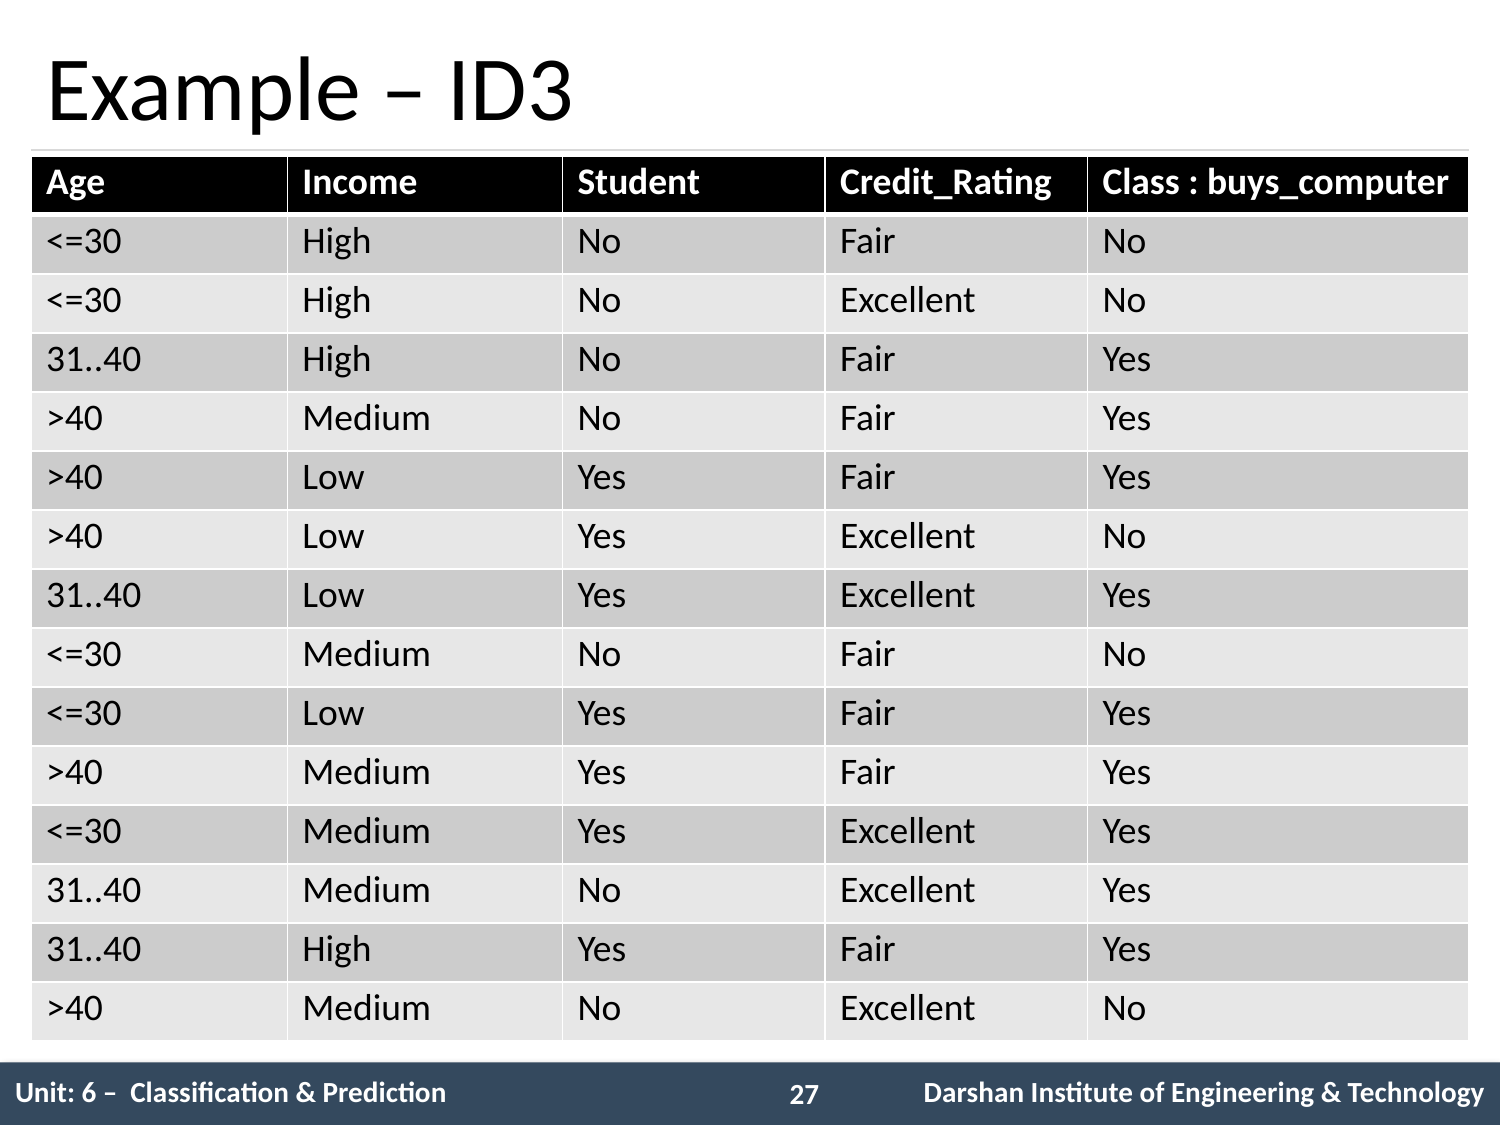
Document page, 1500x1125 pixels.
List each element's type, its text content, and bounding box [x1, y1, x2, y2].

table_cell Low [288, 452, 562, 509]
table_cell Medium [288, 806, 562, 863]
table_cell Excellent [826, 511, 1087, 568]
table_cell <=30 [32, 806, 287, 863]
table_cell Yes [1088, 452, 1468, 509]
table_cell 31..40 [32, 865, 287, 922]
table_cell Excellent [826, 806, 1087, 863]
table_cell No [1088, 217, 1468, 273]
table_cell High [288, 217, 562, 273]
table_cell >40 [32, 393, 287, 450]
table_cell Fair [826, 217, 1087, 273]
table_cell Yes [1088, 806, 1468, 863]
table_header Class : buys_computer [1088, 157, 1468, 212]
table_cell High [288, 275, 562, 332]
table_cell 31..40 [32, 570, 287, 627]
table_cell Yes [1088, 865, 1468, 922]
table_cell No [1088, 511, 1468, 568]
table_cell Fair [826, 452, 1087, 509]
table_cell Fair [826, 393, 1087, 450]
table_cell Low [288, 688, 562, 745]
table_cell Yes [563, 688, 824, 745]
table_cell No [563, 983, 824, 1040]
title Example – ID3 [31, 17, 1469, 150]
table_cell High [288, 334, 562, 391]
table_cell <=30 [32, 275, 287, 332]
table_cell Yes [563, 806, 824, 863]
table_cell No [563, 334, 824, 391]
table_cell No [563, 393, 824, 450]
table_cell Yes [563, 511, 824, 568]
table_cell No [563, 275, 824, 332]
table_cell No [563, 217, 824, 273]
table_cell Yes [563, 570, 824, 627]
table_cell >40 [32, 511, 287, 568]
table_cell Yes [1088, 570, 1468, 627]
table_cell Yes [1088, 334, 1468, 391]
table_cell Medium [288, 983, 562, 1040]
table_cell Excellent [826, 570, 1087, 627]
table_cell Medium [288, 629, 562, 686]
table_cell Medium [288, 393, 562, 450]
table_header Credit_Rating [826, 157, 1087, 212]
table_cell No [563, 629, 824, 686]
table_cell No [1088, 275, 1468, 332]
table_cell Fair [826, 688, 1087, 745]
table_cell Low [288, 570, 562, 627]
table_cell Fair [826, 334, 1087, 391]
table_cell 31..40 [32, 924, 287, 981]
table_cell >40 [32, 747, 287, 804]
table_cell No [563, 865, 824, 922]
table_cell Medium [288, 865, 562, 922]
table_cell <=30 [32, 629, 287, 686]
table_cell Yes [1088, 393, 1468, 450]
table_cell Yes [563, 747, 824, 804]
table_header Income [288, 157, 562, 212]
table_cell <=30 [32, 217, 287, 273]
table_cell <=30 [32, 688, 287, 745]
table_header Age [32, 157, 287, 212]
table_cell Fair [826, 747, 1087, 804]
table_cell Fair [826, 629, 1087, 686]
table_cell Yes [1088, 747, 1468, 804]
table_cell No [1088, 983, 1468, 1040]
table_cell 31..40 [32, 334, 287, 391]
table_cell Yes [1088, 688, 1468, 745]
table_cell Yes [1088, 924, 1468, 981]
table_cell No [1088, 629, 1468, 686]
table_header Student [563, 157, 824, 212]
table_cell High [288, 924, 562, 981]
table_cell Excellent [826, 275, 1087, 332]
table_cell Yes [563, 924, 824, 981]
table_cell Medium [288, 747, 562, 804]
table_cell Excellent [826, 983, 1087, 1040]
table_cell >40 [32, 452, 287, 509]
table_cell Yes [563, 452, 824, 509]
table_cell Fair [826, 924, 1087, 981]
table_cell >40 [32, 983, 287, 1040]
table_cell Excellent [826, 865, 1087, 922]
table_cell Low [288, 511, 562, 568]
